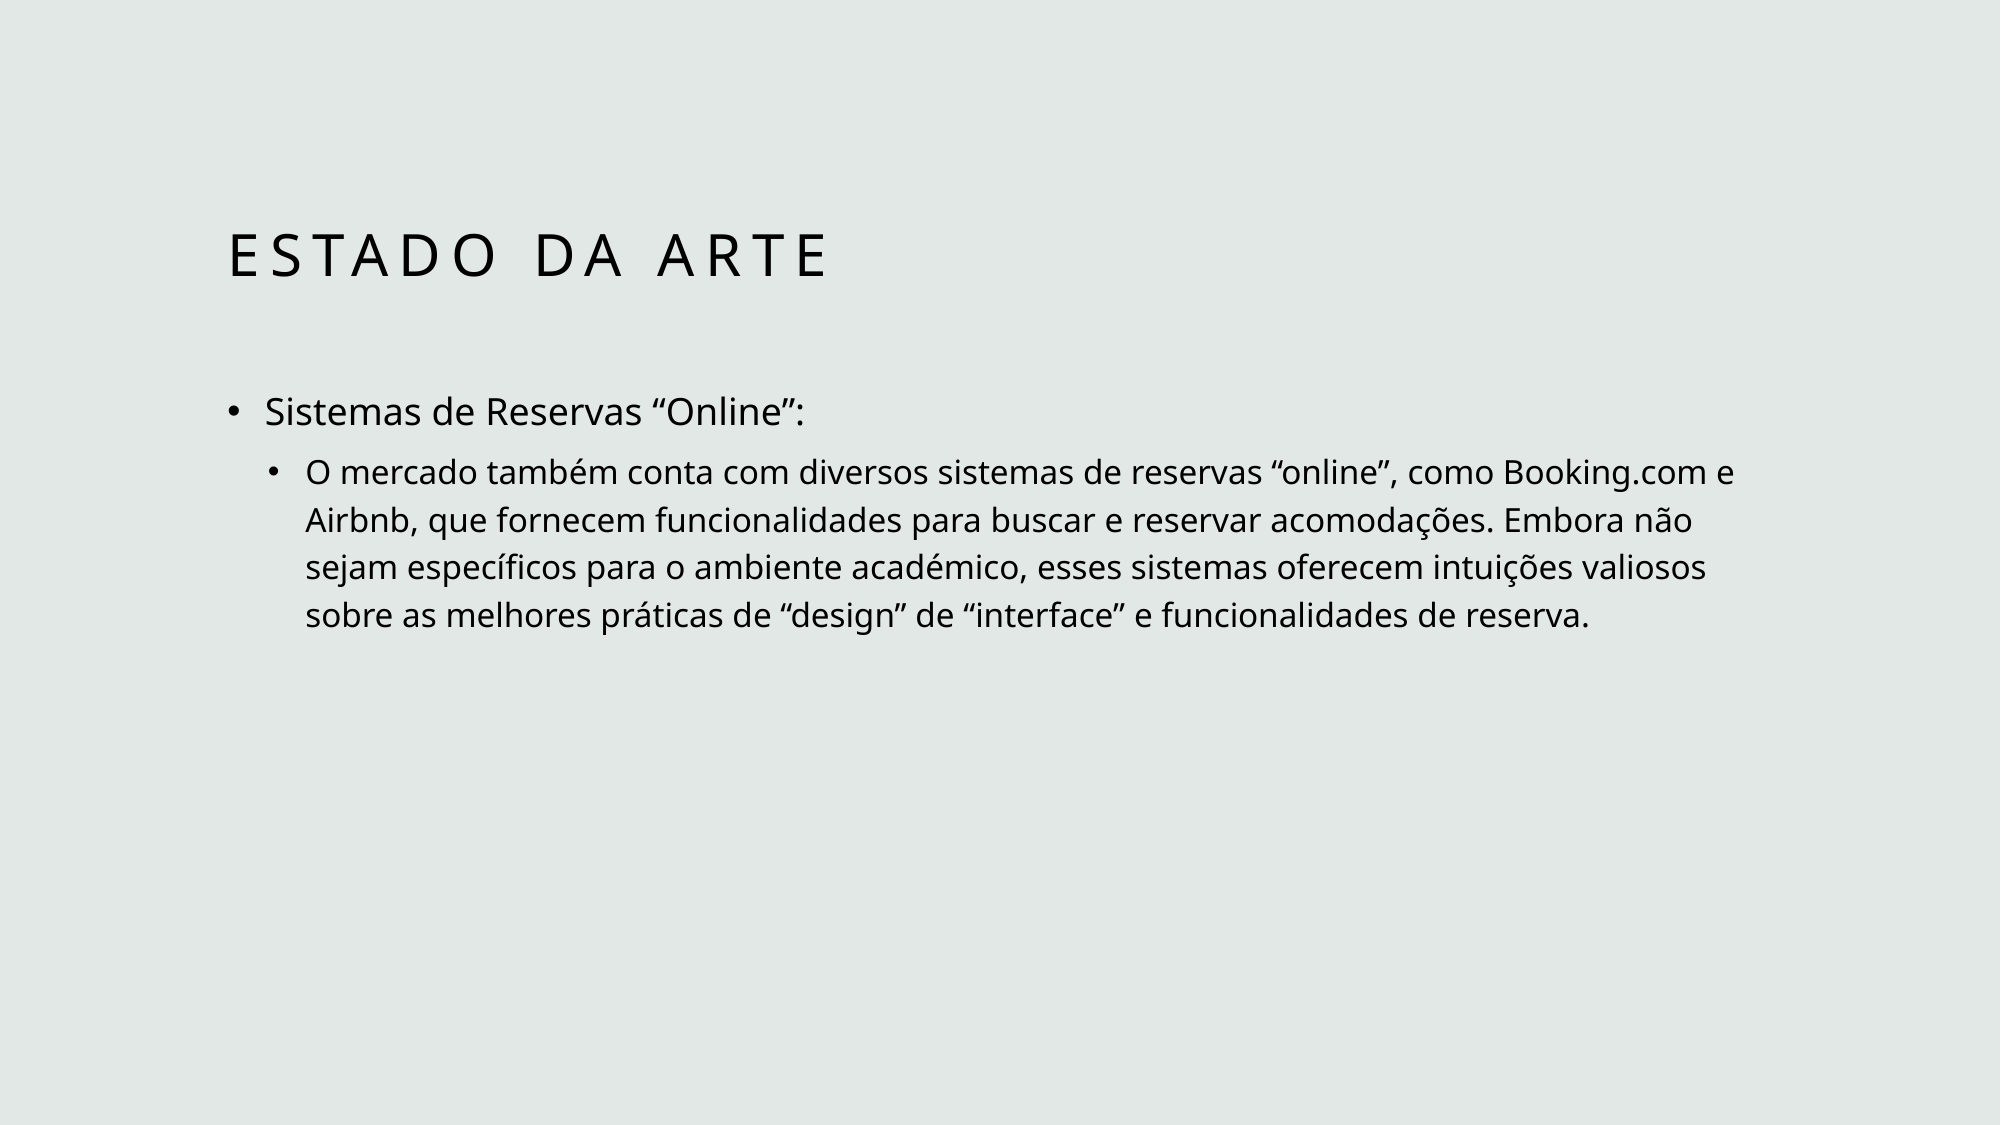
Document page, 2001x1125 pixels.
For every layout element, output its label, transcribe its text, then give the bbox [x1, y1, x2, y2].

title Estado da Arte [212, 138, 1788, 354]
list Sistemas de Reservas “Online”: O mercado também conta com diversos sistemas de reservas “online”, como Booking.com e Airbnb, que fornecem funcionalidades para buscar e reservar acomodações. Embora não sejam específicos para o ambiente académico, esses sistemas oferecem intuições valiosos sobre as melhores práticas de “design” de “interface” e funcionalidades de reserva. [212, 371, 1788, 969]
